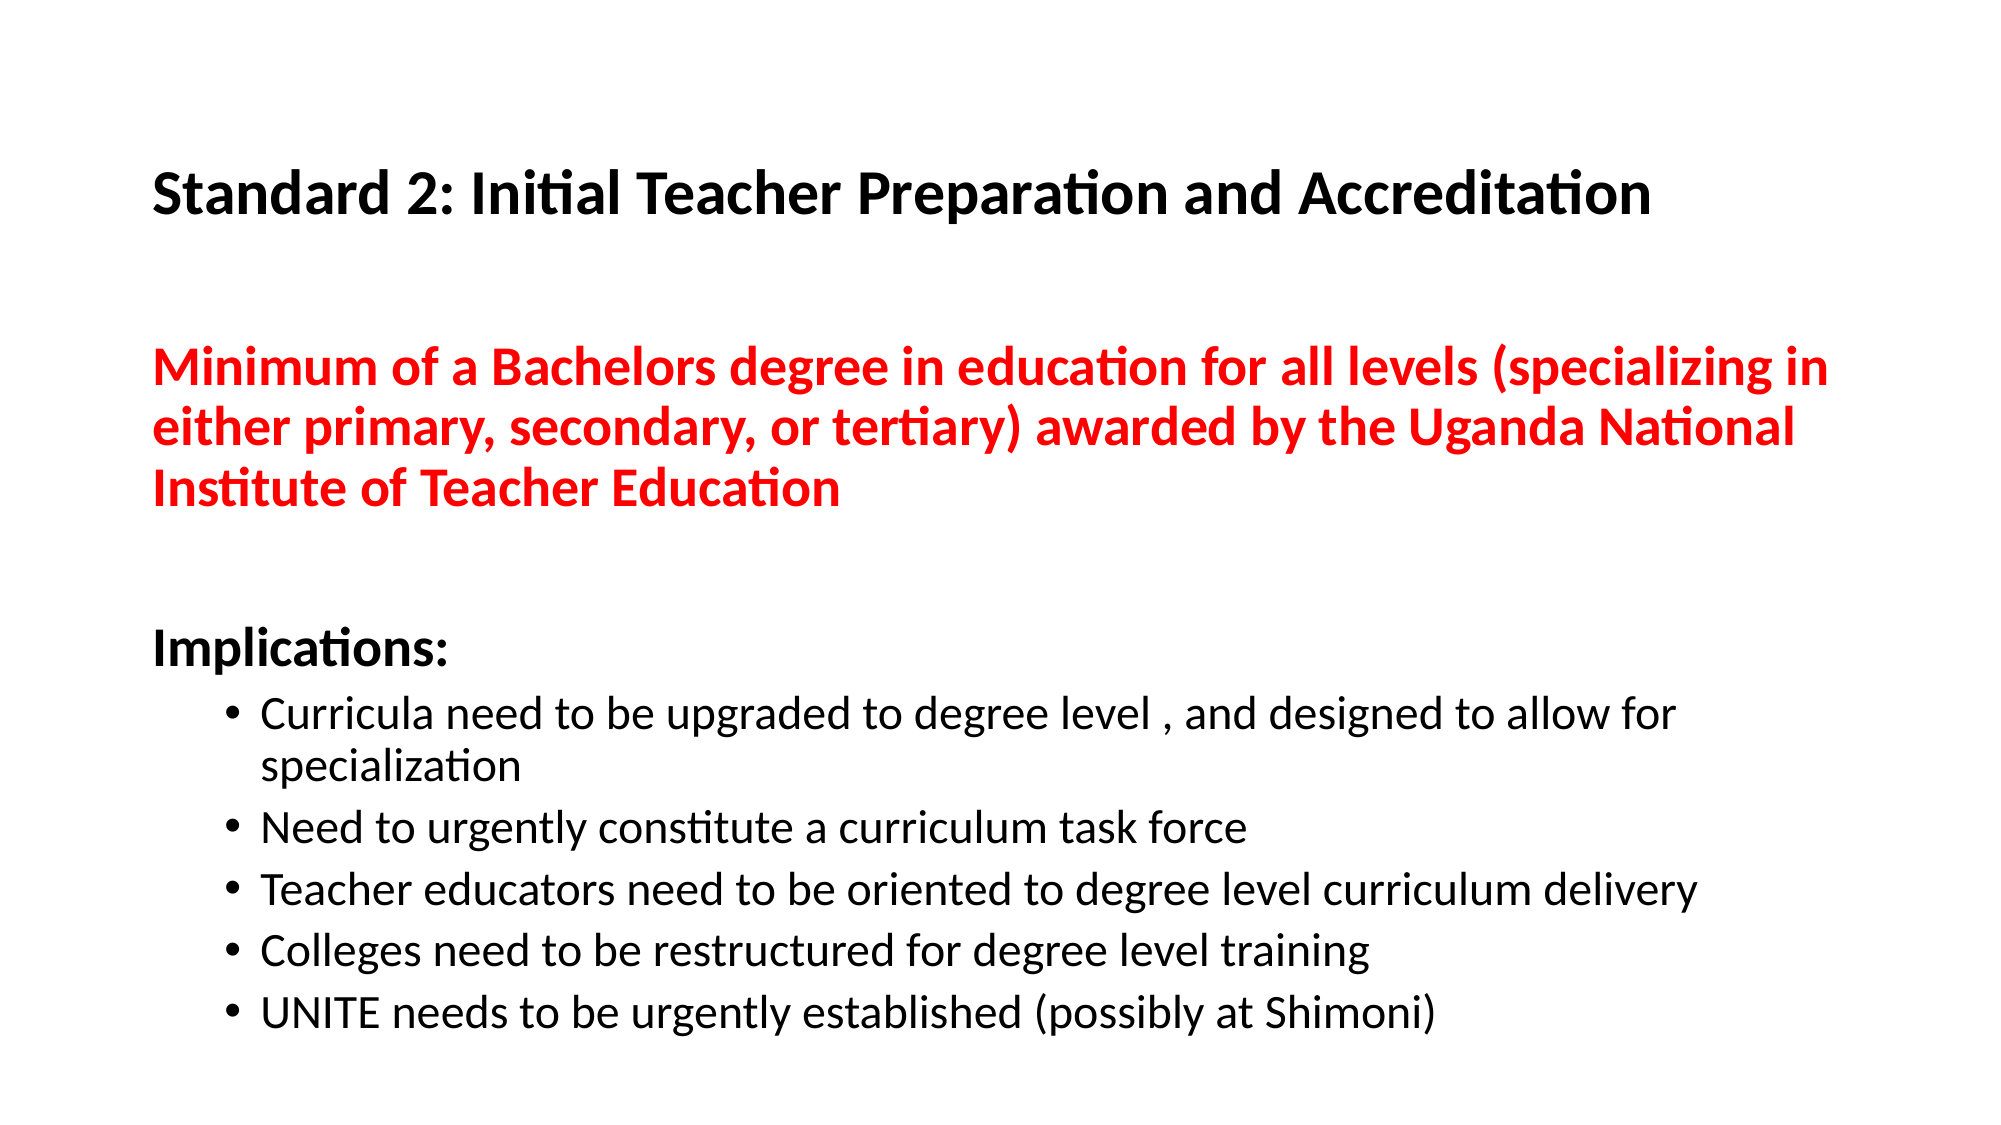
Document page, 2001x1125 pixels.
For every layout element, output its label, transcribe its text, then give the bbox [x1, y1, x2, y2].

list Standard 2: Initial Teacher Preparation and Accreditation Minimum of a Bachelors degree in education for all levels (specializing in either primary, secondary, or tertiary) awarded by the Uganda National Institute of Teacher Education Implications: Curricula need to be upgraded to degree level , and designed to allow for specialization Need to urgently constitute a curriculum task force Teacher educators need to be oriented to degree level curriculum delivery Colleges need to be restructured for degree level training UNITE needs to be urgently established (possibly at Shimoni) [137, 151, 1863, 1056]
